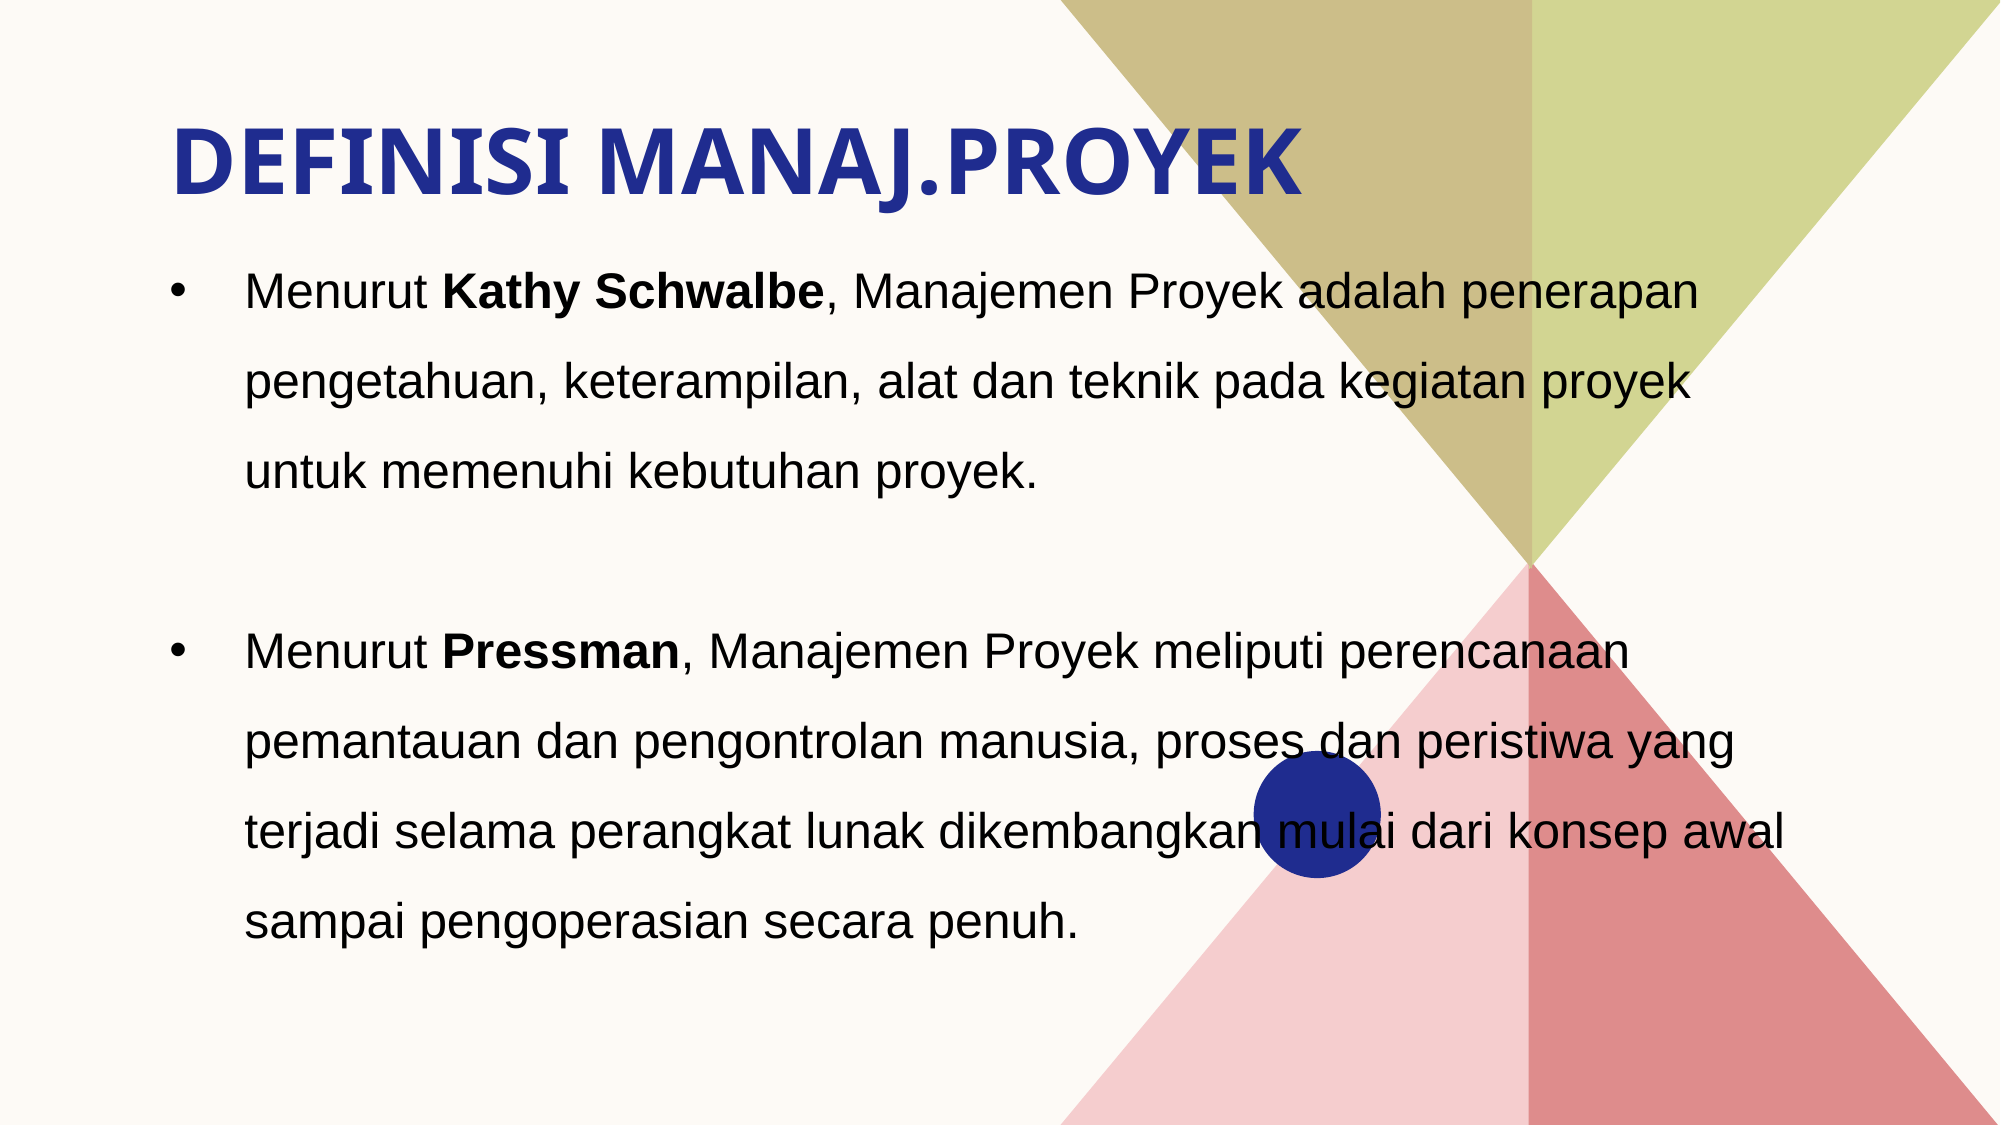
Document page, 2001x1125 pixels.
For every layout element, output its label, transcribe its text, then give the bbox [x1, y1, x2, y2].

title Definisi Manaj.Proyek [154, 95, 1535, 221]
list Menurut Kathy Schwalbe, Manajemen Proyek adalah penerapan pengetahuan, keterampilan, alat dan teknik pada kegiatan proyek untuk memenuhi kebutuhan proyek. Menurut Pressman, Manajemen Proyek meliputi perencanaan pemantauan dan pengontrolan manusia, proses dan peristiwa yang terjadi selama perangkat lunak dikembangkan mulai dari konsep awal sampai pengoperasian secara penuh. [154, 221, 1835, 1027]
